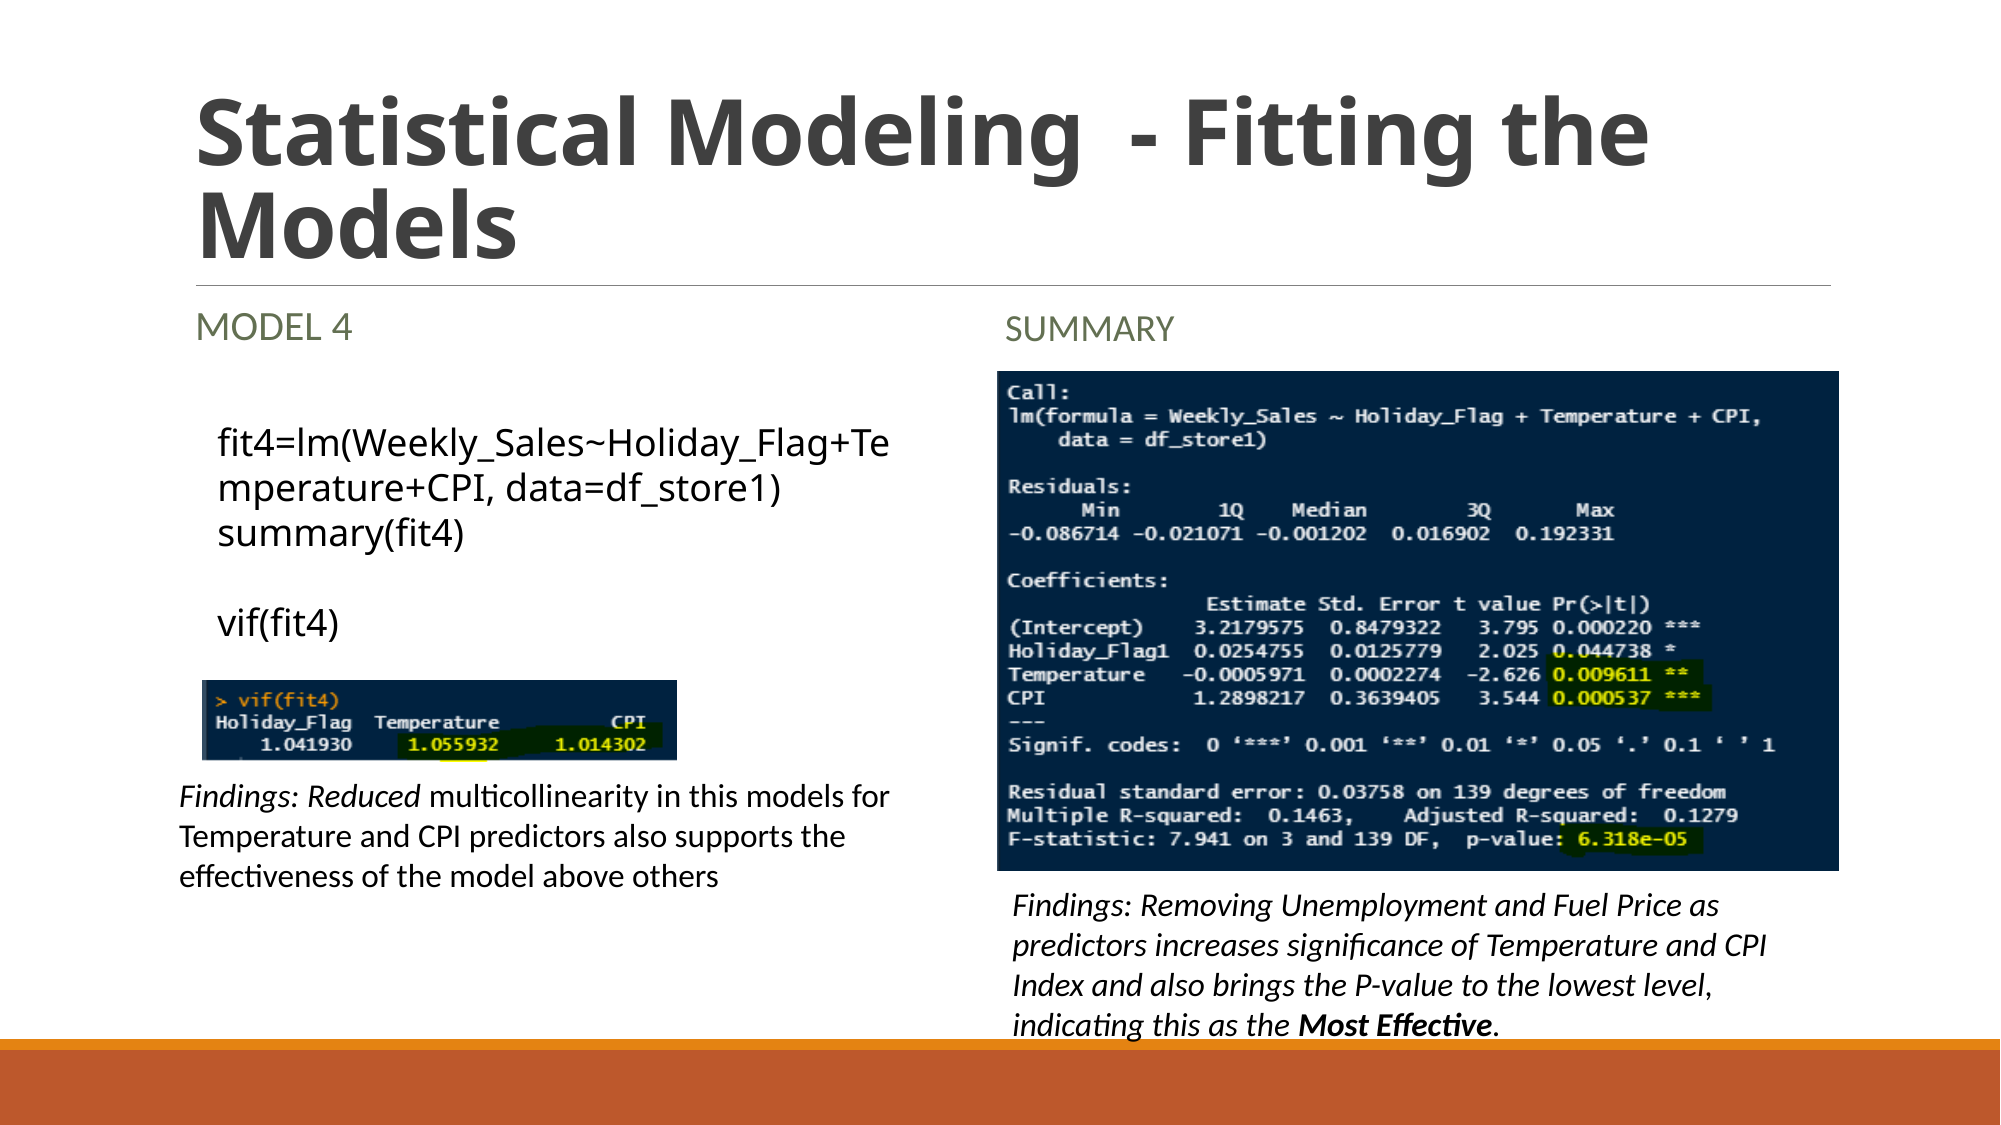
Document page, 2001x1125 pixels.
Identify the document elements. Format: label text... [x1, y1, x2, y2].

text_box Findings: Reduced multicollinearity in this models for Temperature and CPI predictors also supports the effectiveness of the model above others [164, 766, 1006, 902]
list Summary [990, 300, 1830, 358]
title Statistical Modeling - Fitting the Models [180, 47, 1830, 285]
picture [202, 679, 677, 762]
list Model 4 [180, 292, 990, 362]
text_box Findings: Removing Unemployment and Fuel Price as predictors increases significance of Temperature and CPI Index and also brings the P-value to the lowest level, indicating this as the Most Effective. [997, 880, 1839, 1051]
picture [997, 370, 1840, 871]
text_box fit4=lm(Weekly_Sales~Holiday_Flag+Temperature+CPI, data=df_store1) summary(fit4) vif(fit4) [202, 412, 931, 652]
